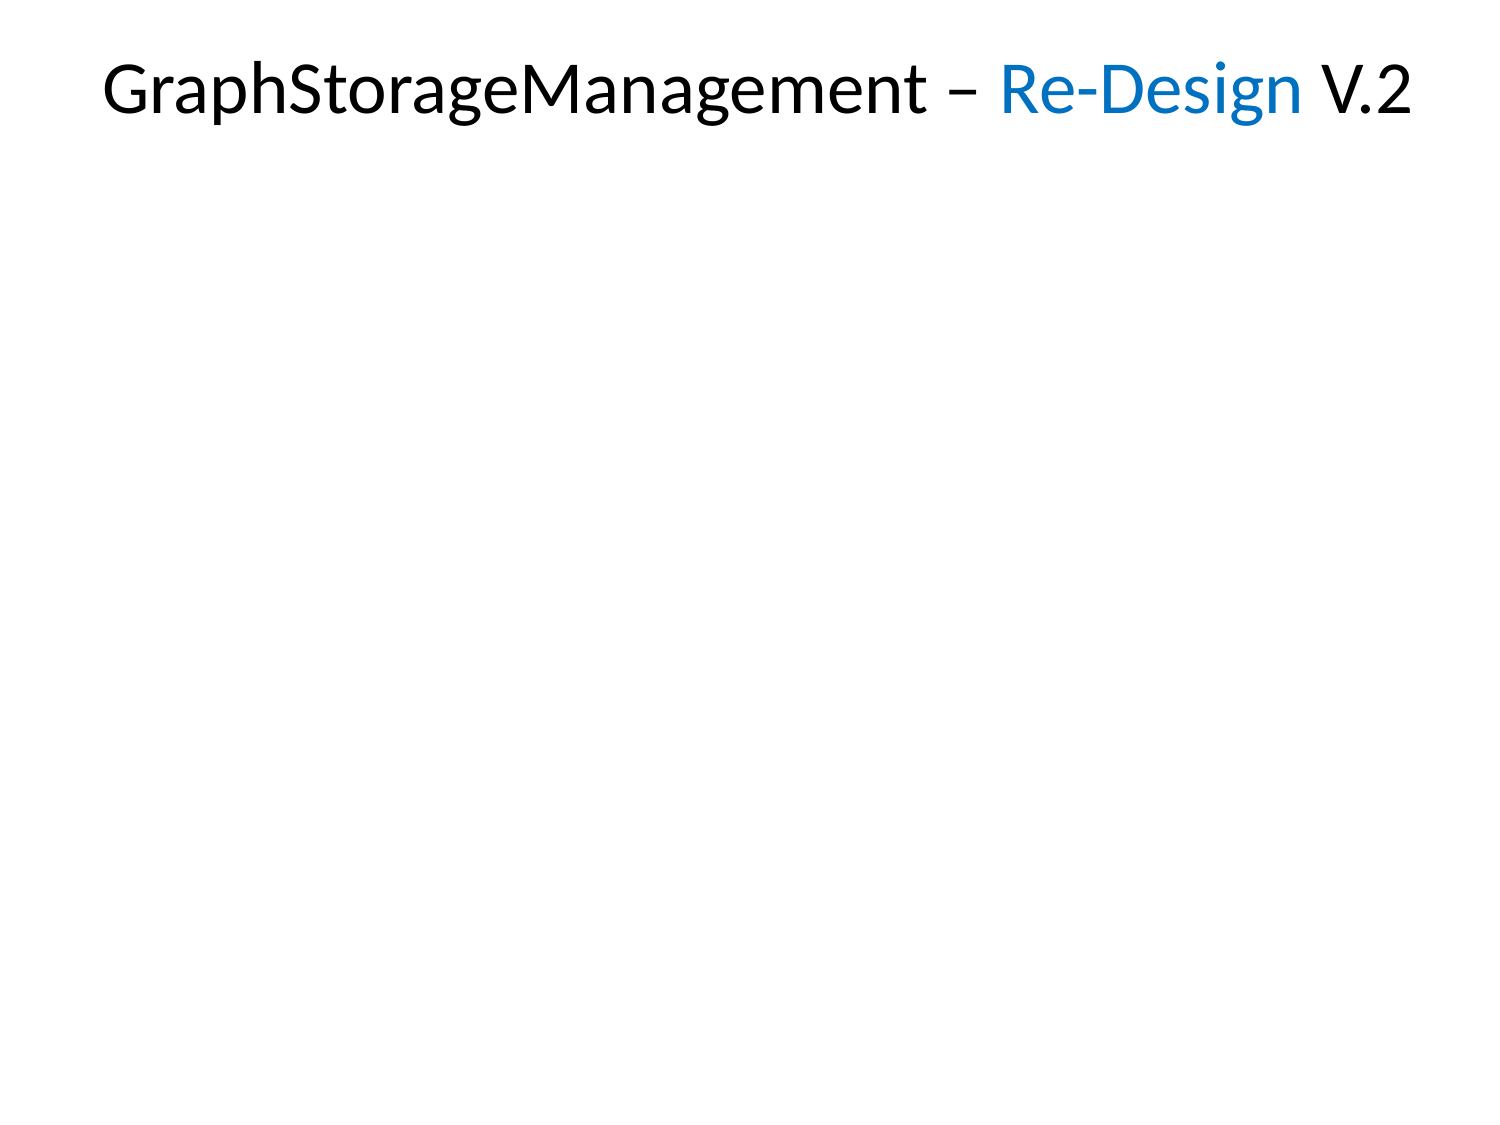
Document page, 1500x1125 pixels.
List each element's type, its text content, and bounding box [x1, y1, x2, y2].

text_box GraphStorageManagement – Re-Design V.2 [87, 30, 1429, 136]
